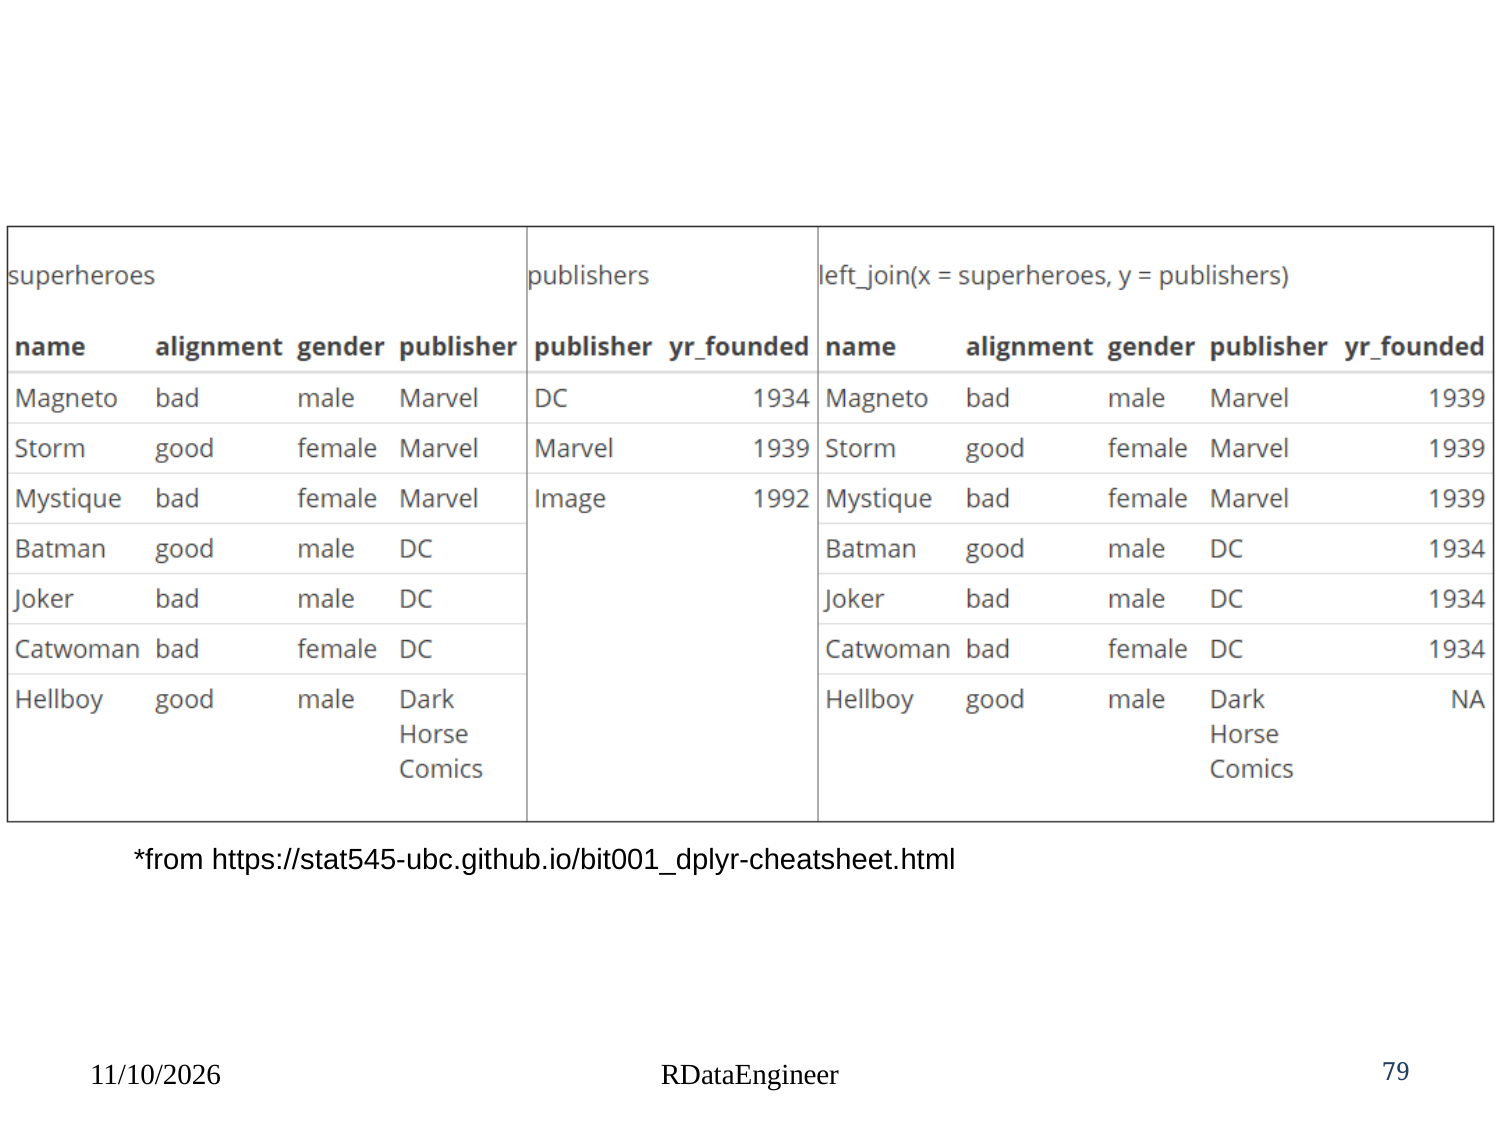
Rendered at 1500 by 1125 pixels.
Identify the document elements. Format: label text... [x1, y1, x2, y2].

slide_number 79 [1074, 1042, 1425, 1103]
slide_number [75, 1042, 425, 1103]
footer RDataEngineer [512, 1042, 988, 1103]
picture [0, 219, 1500, 832]
text_box *from https://stat545-ubc.github.io/bit001_dplyr-cheatsheet.html [119, 839, 973, 883]
